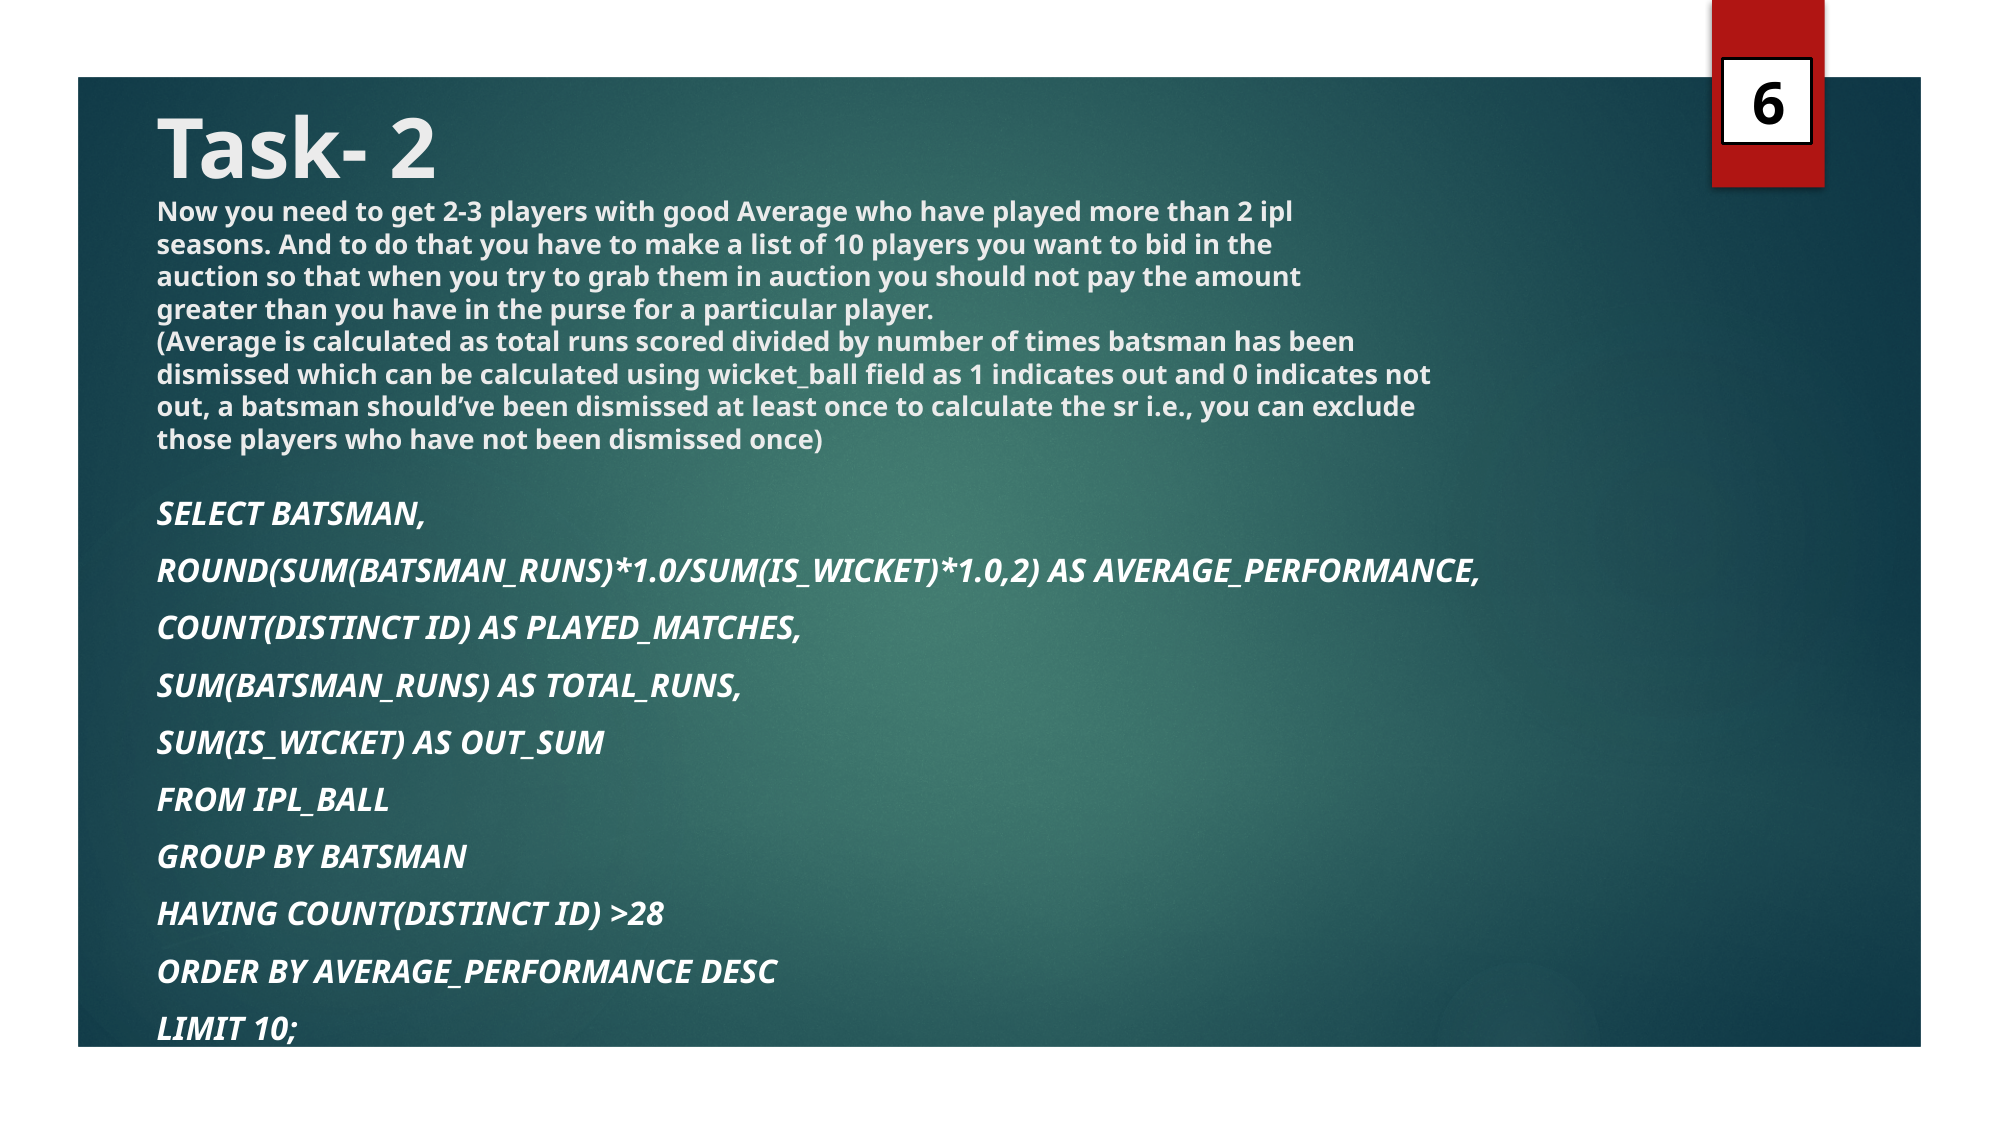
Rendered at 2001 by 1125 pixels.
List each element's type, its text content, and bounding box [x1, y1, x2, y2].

title Task- 2 Now you need to get 2-3 players with good Average who have played more than 2 ipl seasons. And to do that you have to make a list of 10 players you want to bid in the auction so that when you try to grab them in auction you should not pay the amount greater than you have in the purse for a particular player. (Average is calculated as total runs scored divided by number of times batsman has been dismissed which can be calculated using wicket_ball field as 1 indicates out and 0 indicates not out, a batsman should’ve been dismissed at least once to calculate the sr i.e., you can exclude those players who have not been dismissed once) [141, 101, 1869, 463]
text_box 6 [1721, 57, 1813, 145]
subtitle select batsman, round(sum(batsman_runs)*1.0/sum(is_wicket)*1.0,2) as average_performance, count(distinct id) as Played_matches, sum(batsman_runs) as total_runs, sum(is_wicket) as out_sum from ipl_ball group by batsman having count(distinct id) >28 order by average_performance desc limit 10; [141, 485, 1565, 1056]
